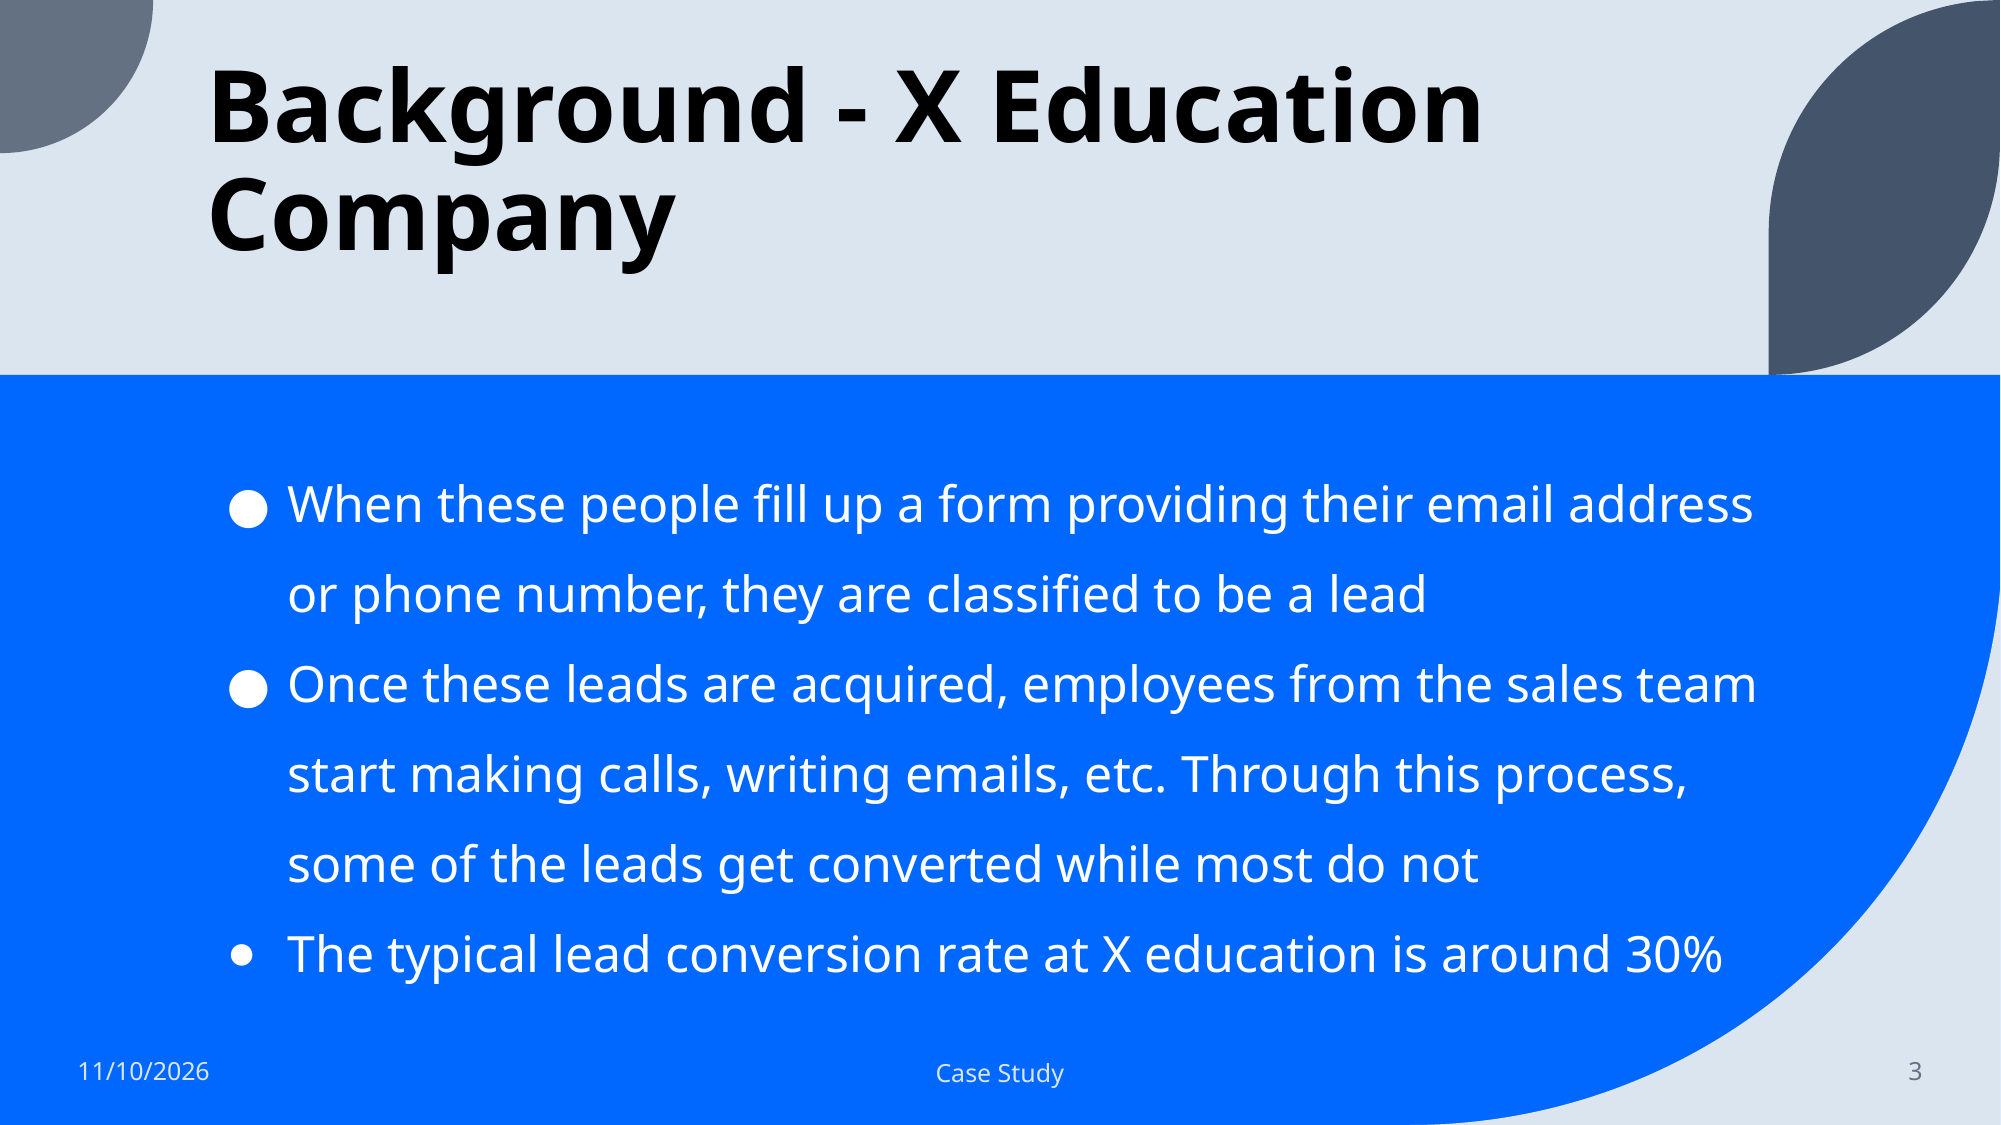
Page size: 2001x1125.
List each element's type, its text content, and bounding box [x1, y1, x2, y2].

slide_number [62, 1042, 513, 1103]
list When these people fill up a form providing their email address or phone number, they are classified to be a lead Once these leads are acquired, employees from the sales team start making calls, writing emails, etc. Through this process, some of the leads get converted while most do not The typical lead conversion rate at X education is around 30% [191, 435, 1796, 999]
slide_number 3 [1674, 1042, 1938, 1103]
footer Case Study [662, 1042, 1338, 1103]
title Background - X Education Company [191, 62, 1796, 280]
